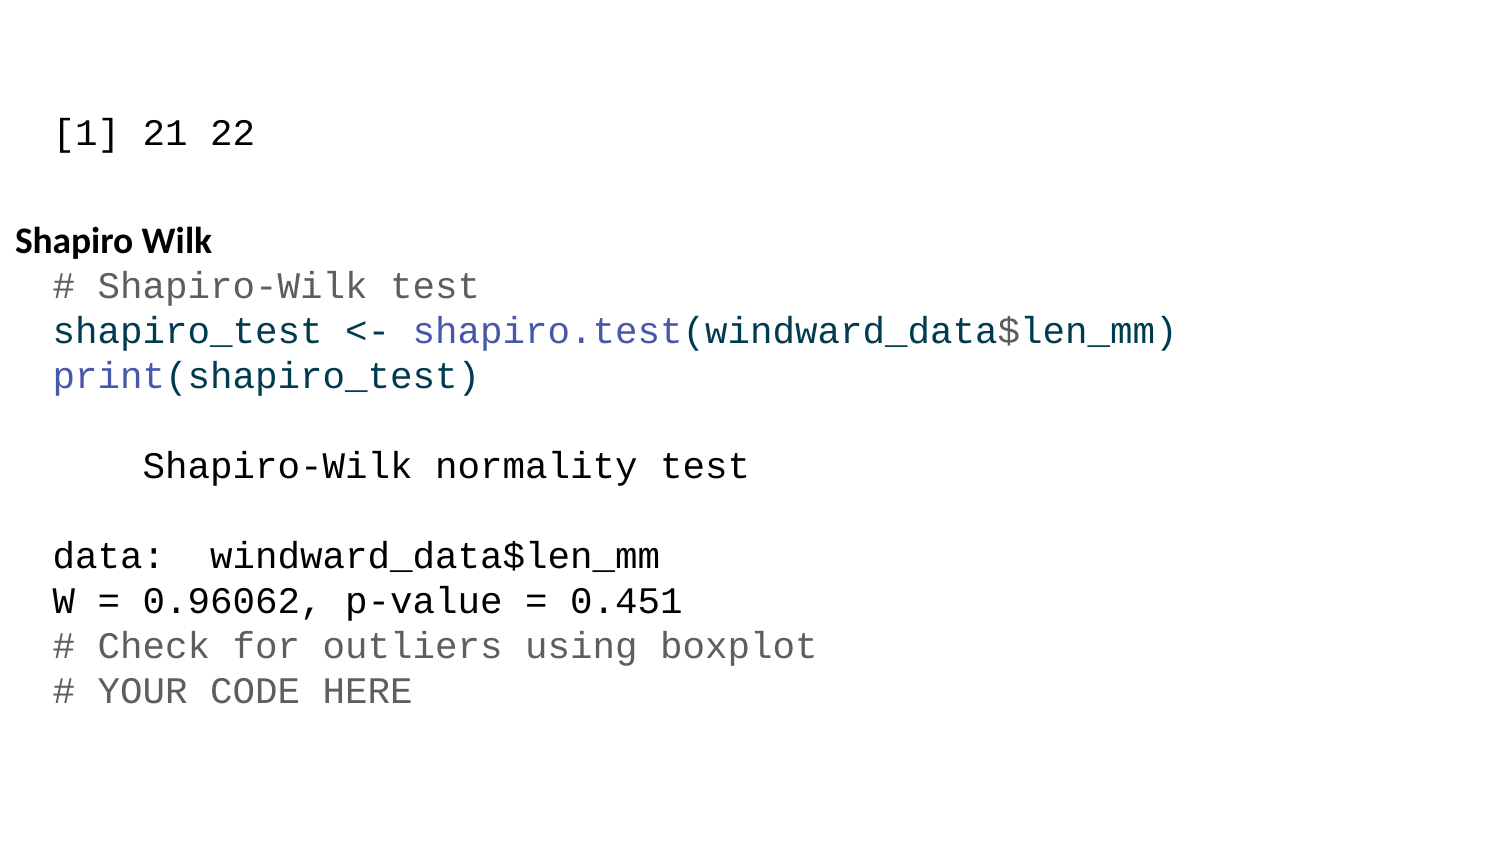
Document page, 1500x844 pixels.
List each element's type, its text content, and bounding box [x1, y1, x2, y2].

list [1] 21 22 Shapiro Wilk # Shapiro-Wilk test shapiro_test <- shapiro.test(windward_data$len_mm) print(shapiro_test) Shapiro-Wilk normality test data: windward_data$len_mm W = 0.96062, p-value = 0.451 # Check for outliers using boxplot # YOUR CODE HERE [0, 100, 1492, 743]
